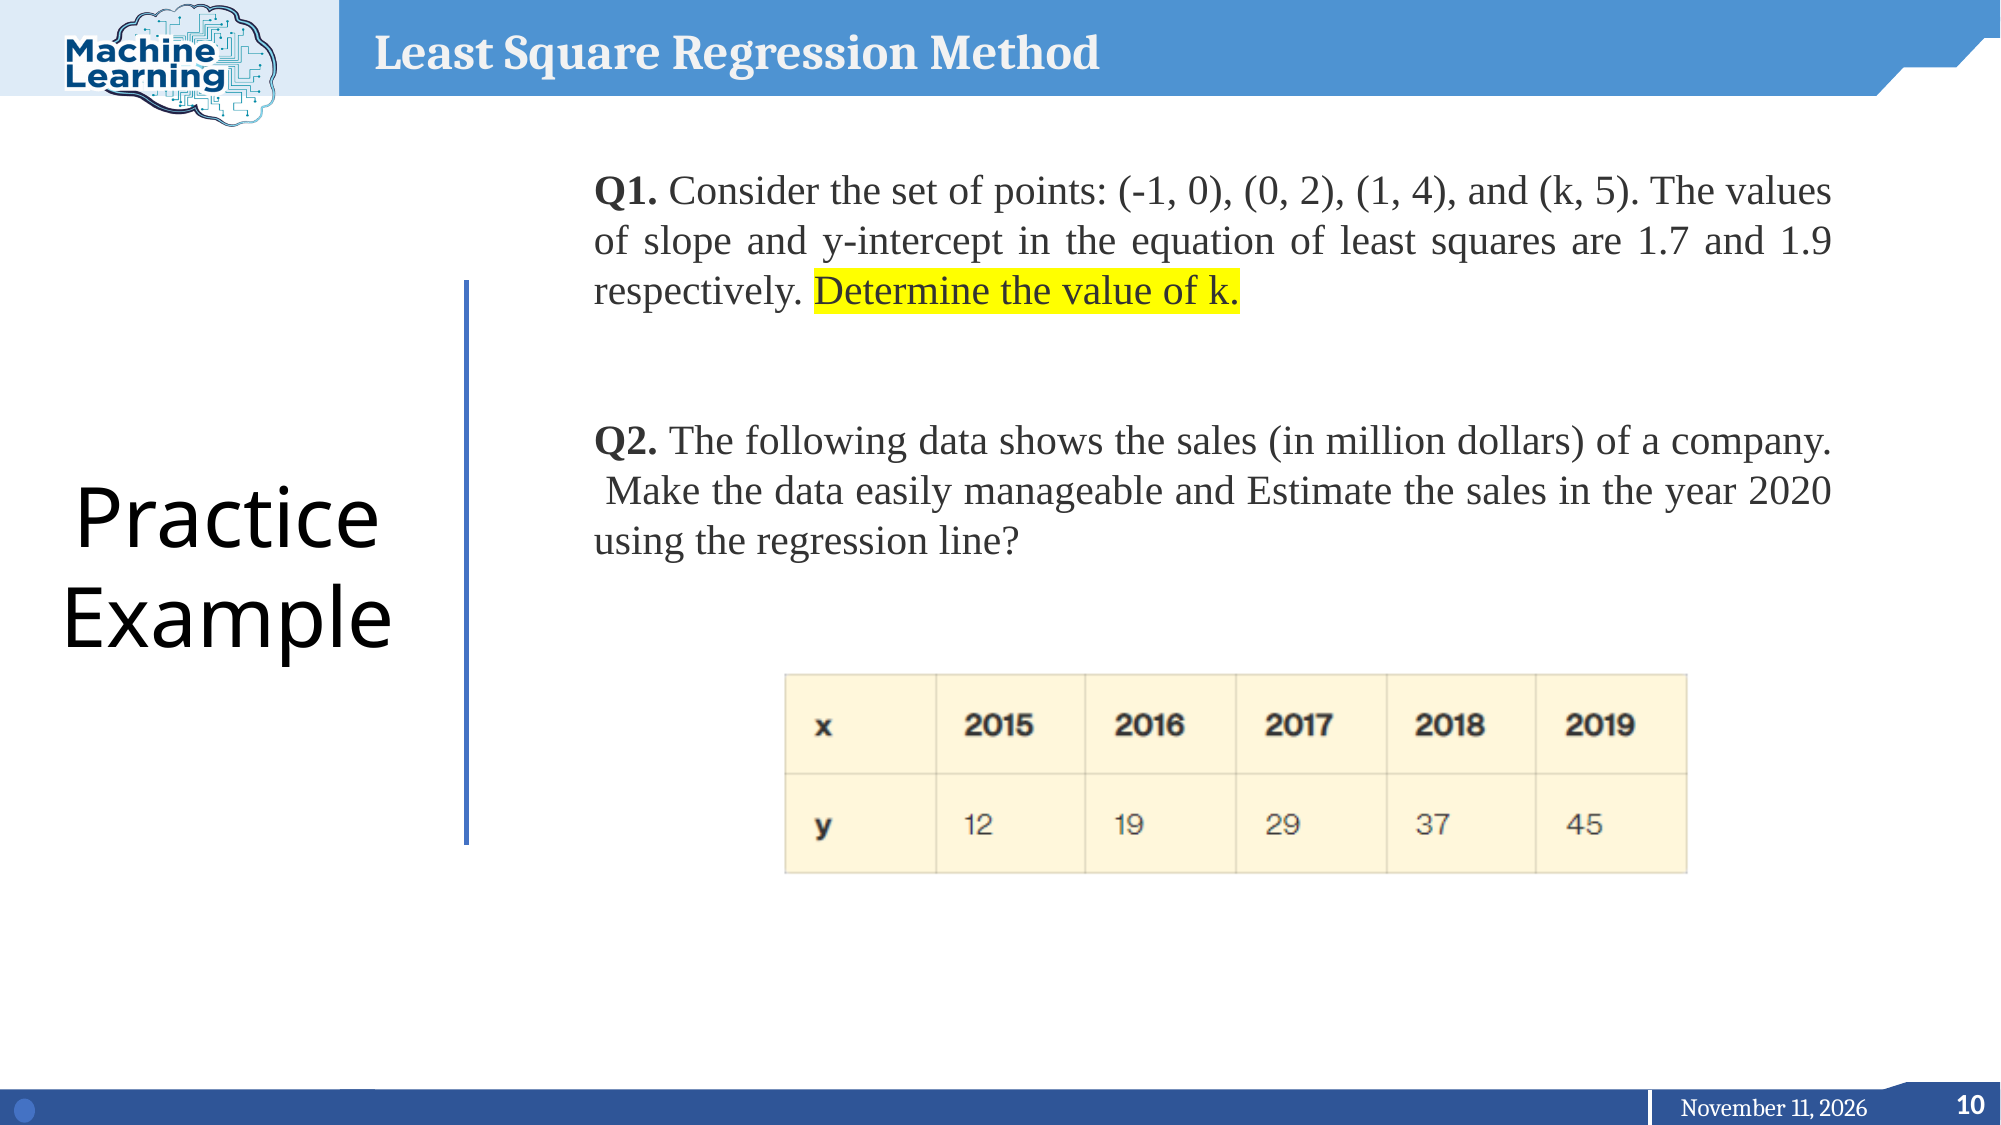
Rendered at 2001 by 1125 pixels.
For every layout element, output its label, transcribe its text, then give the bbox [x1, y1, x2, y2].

text_box [14, 1098, 35, 1123]
text_box Q2. The following data shows the sales (in million dollars) of a company. Make the data easily manageable and Estimate the sales in the year 2020 using the regression line? [579, 405, 1849, 571]
text_box Least Square Regression Method [359, 11, 1938, 87]
picture [770, 663, 1716, 891]
picture [64, 0, 290, 106]
text_box Q1. Consider the set of points: (-1, 0), (0, 2), (1, 4), and (k, 5). The values of slope and y-intercept in the equation of least squares are 1.7 and 1.9 respectively. Determine the value of k. [579, 155, 1849, 321]
text_box Practice Example [15, 106, 441, 1022]
